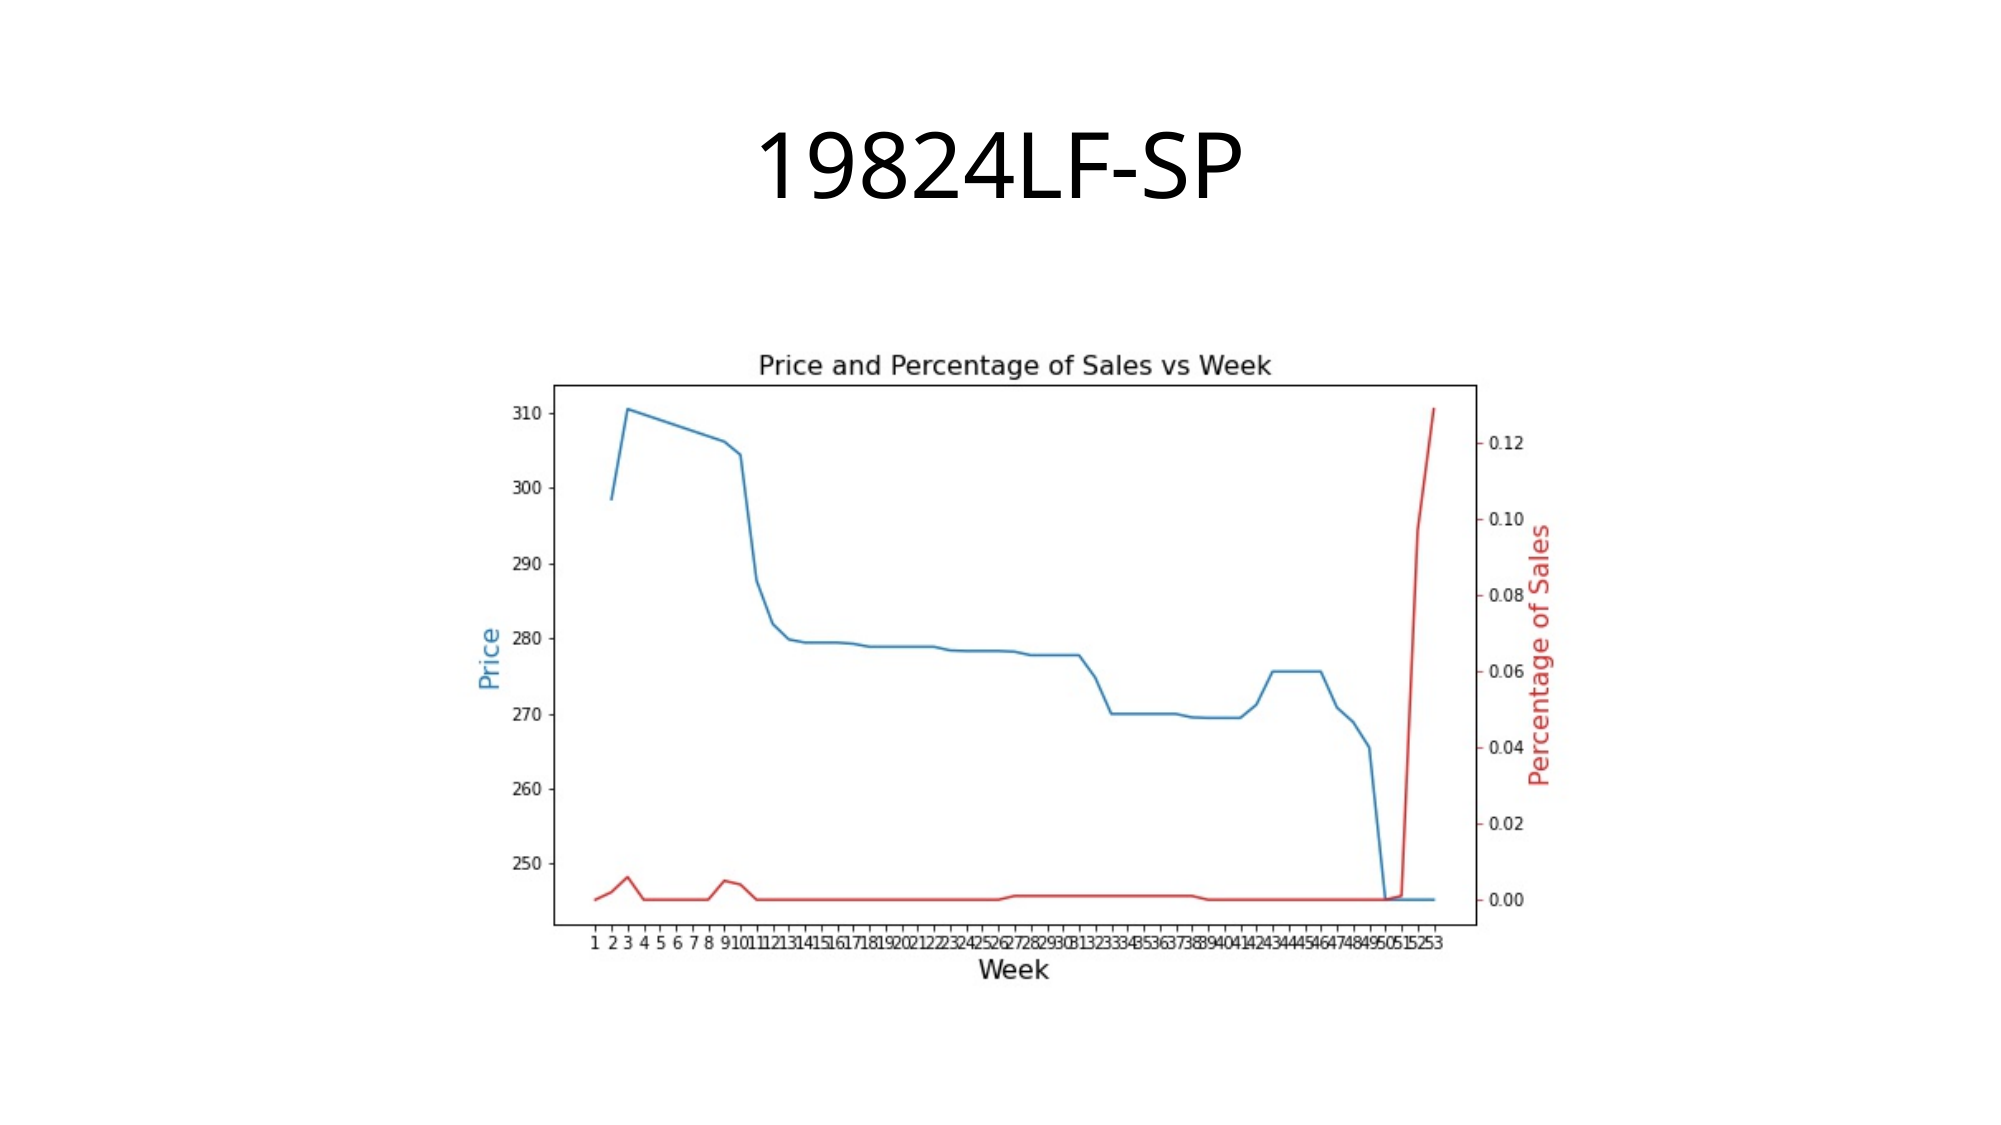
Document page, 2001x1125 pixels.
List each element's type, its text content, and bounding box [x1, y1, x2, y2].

title 19824LF-SP [137, 59, 1863, 278]
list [405, 299, 1595, 1014]
